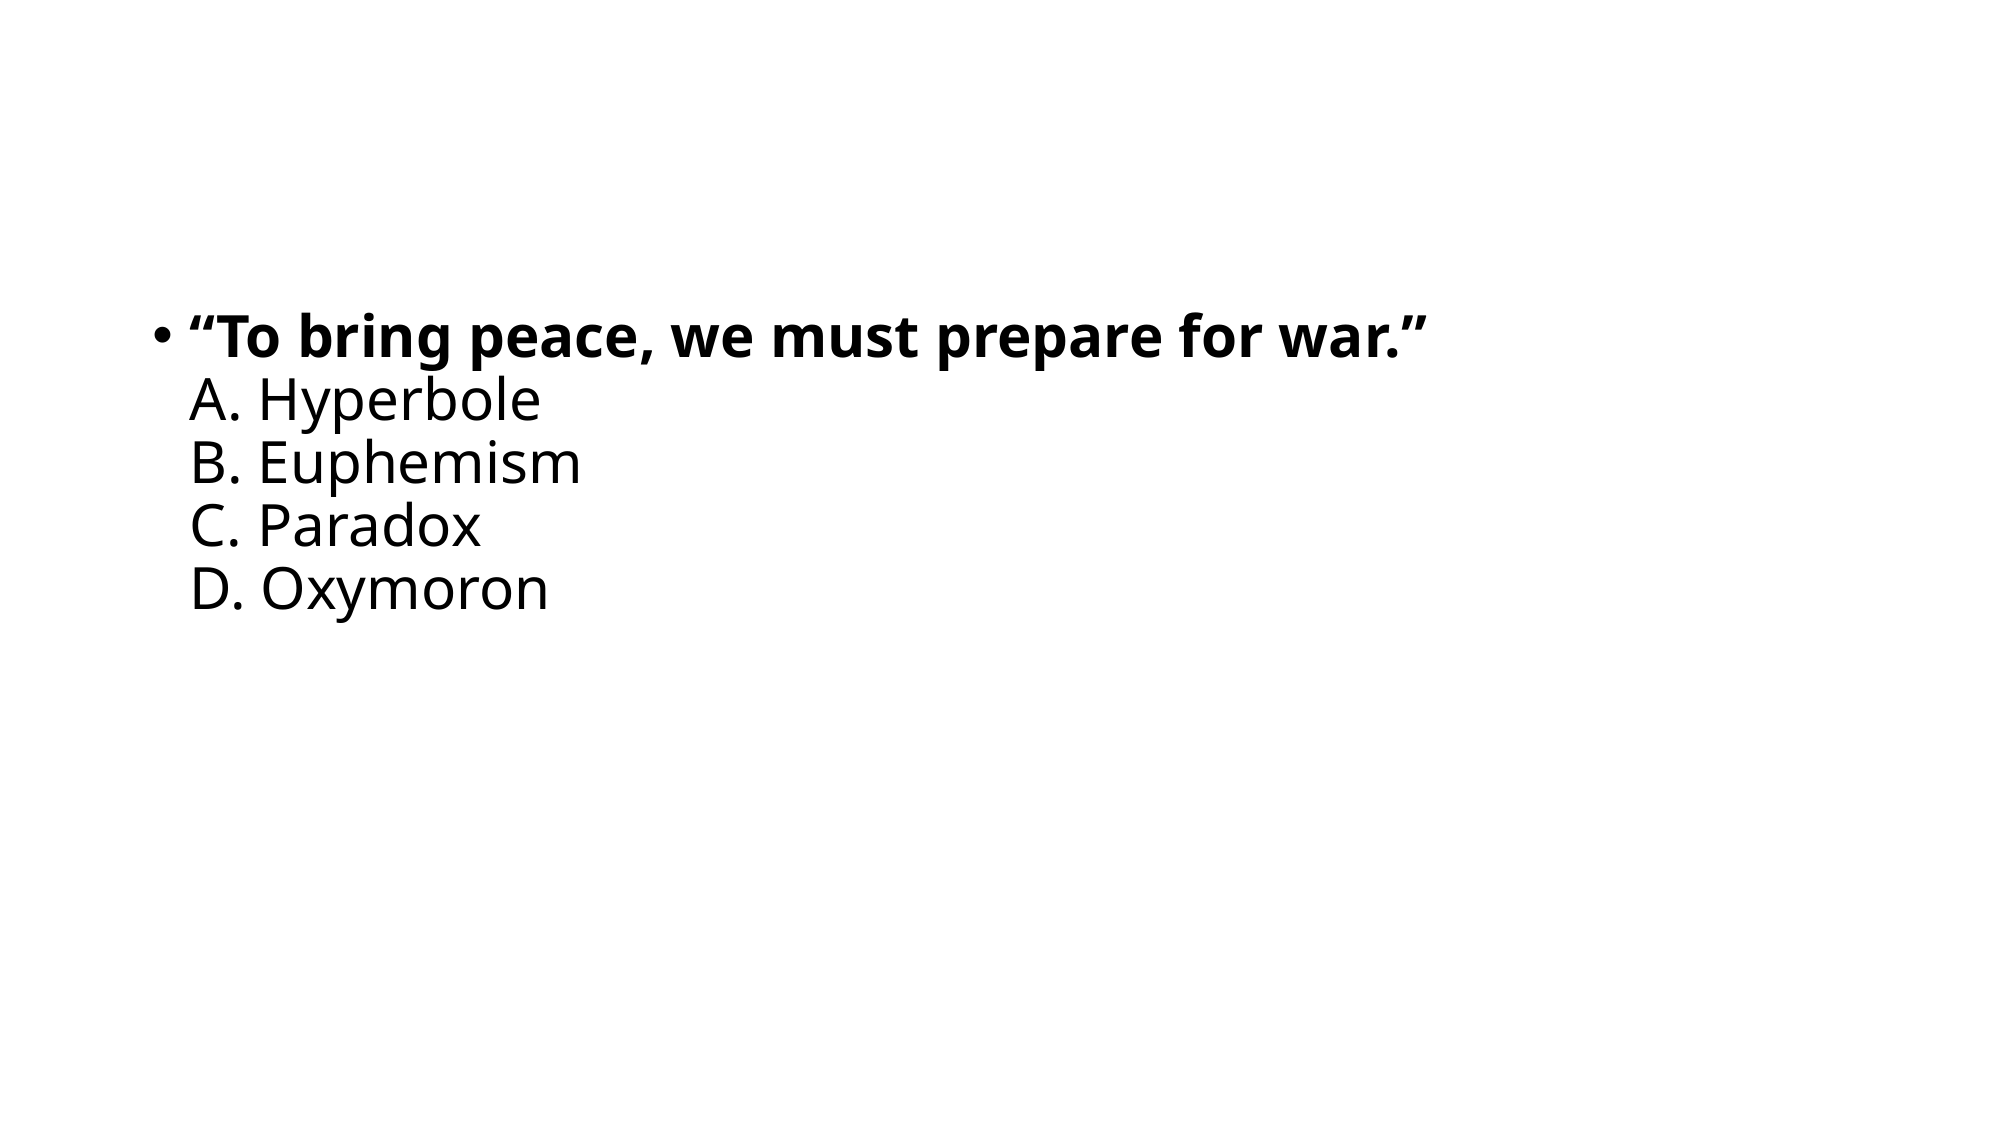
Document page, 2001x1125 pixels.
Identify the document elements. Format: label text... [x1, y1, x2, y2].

list “To bring peace, we must prepare for war.” A. Hyperbole B. Euphemism C. Paradox D. Oxymoron [137, 299, 1863, 1014]
